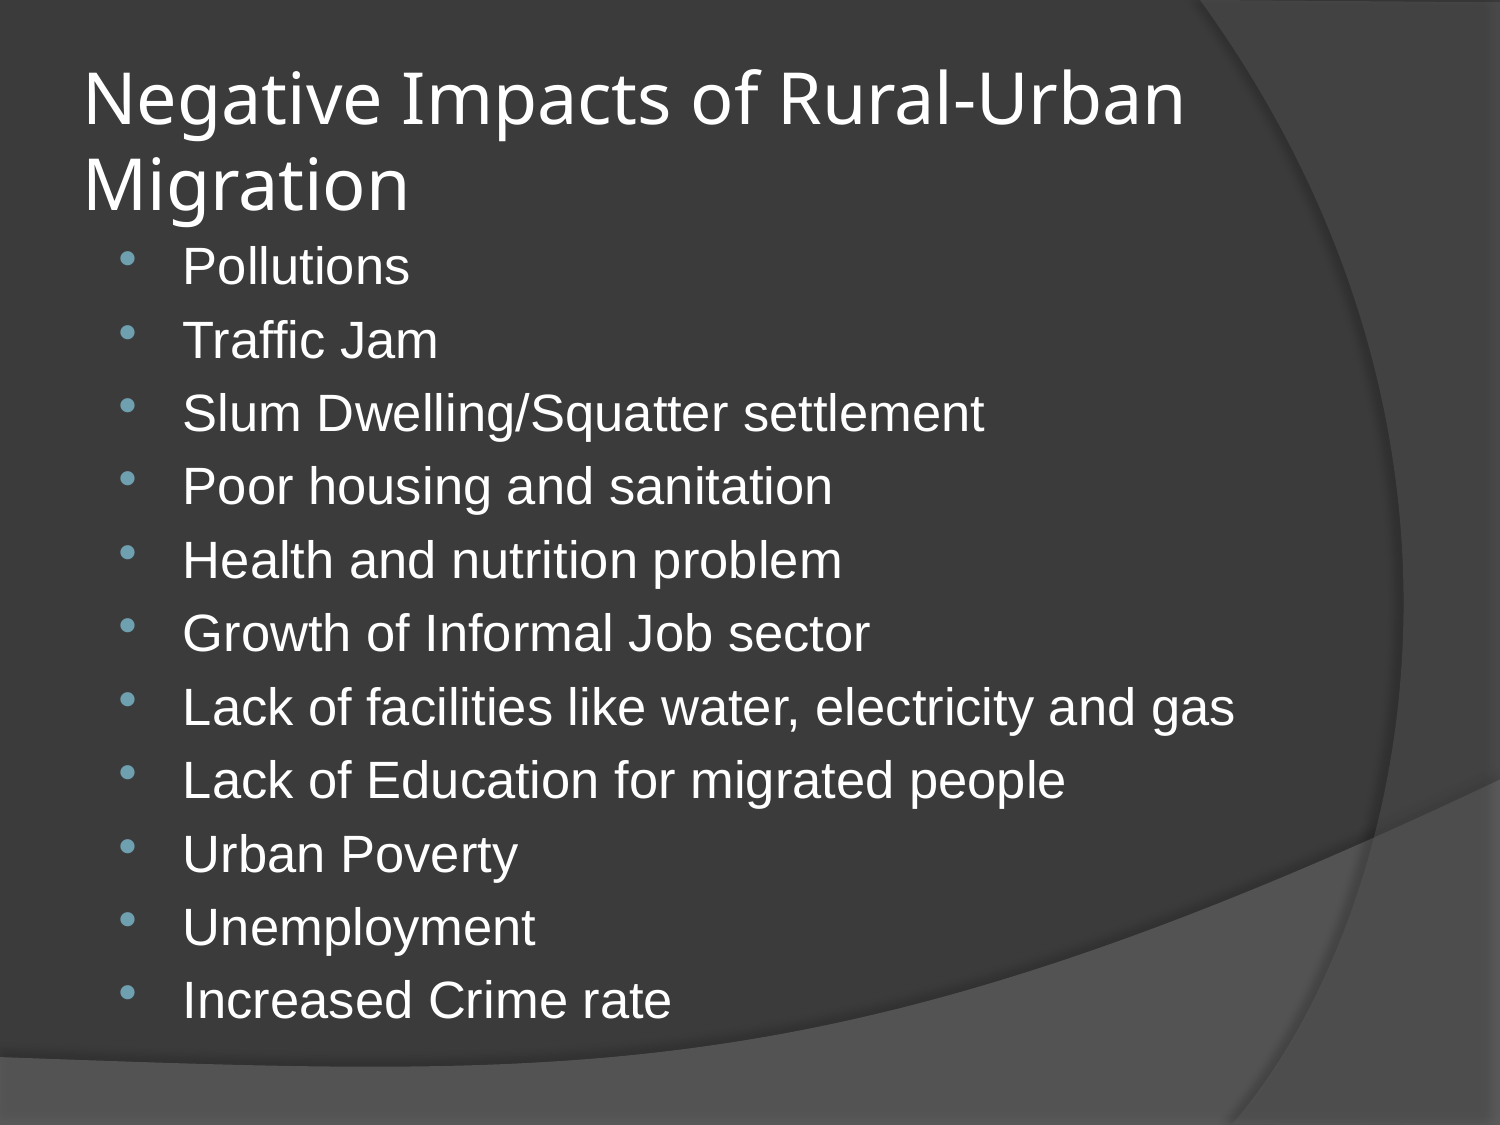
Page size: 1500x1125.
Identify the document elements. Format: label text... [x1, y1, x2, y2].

title Negative Impacts of Rural-Urban Migration [75, 45, 1300, 233]
list Pollutions Traffic Jam Slum Dwelling/Squatter settlement Poor housing and sanitation Health and nutrition problem Growth of Informal Job sector Lack of facilities like water, electricity and gas Lack of Education for migrated people Urban Poverty Unemployment Increased Crime rate [99, 224, 1338, 1038]
